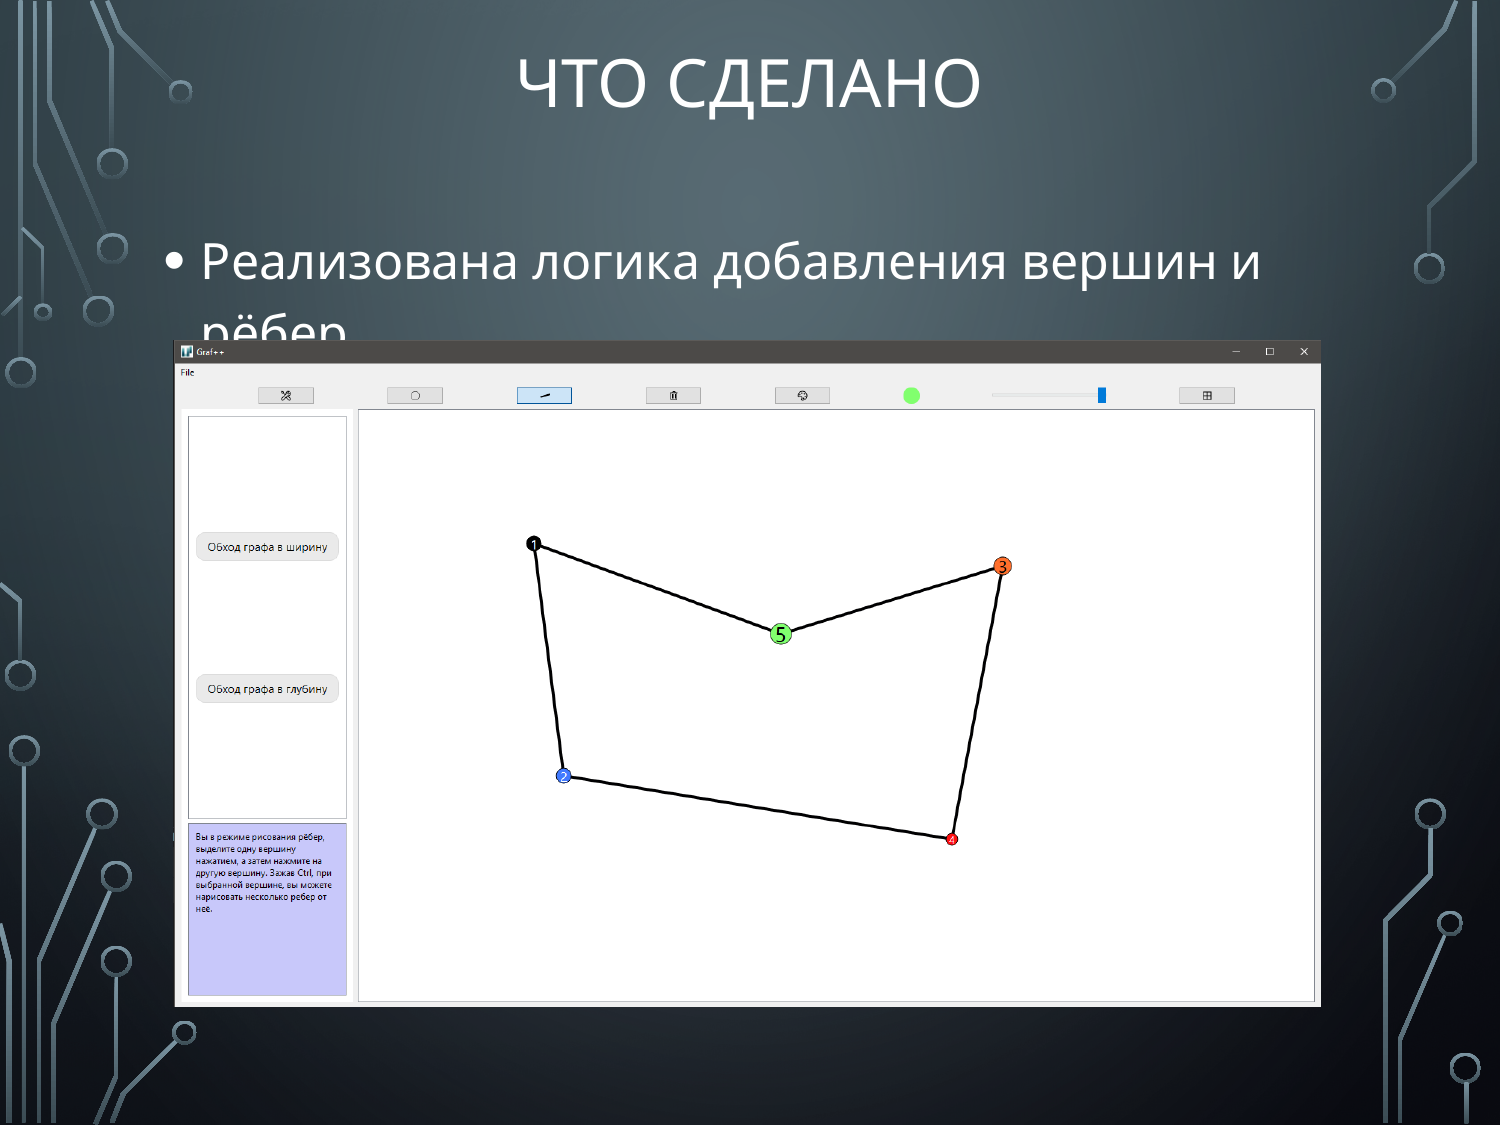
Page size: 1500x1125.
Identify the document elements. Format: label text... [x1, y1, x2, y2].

picture [172, 340, 1321, 1007]
title ЧТО СДЕлано [140, 27, 1360, 144]
list Реализована логика добавления вершин и рёбер [148, 210, 1368, 792]
